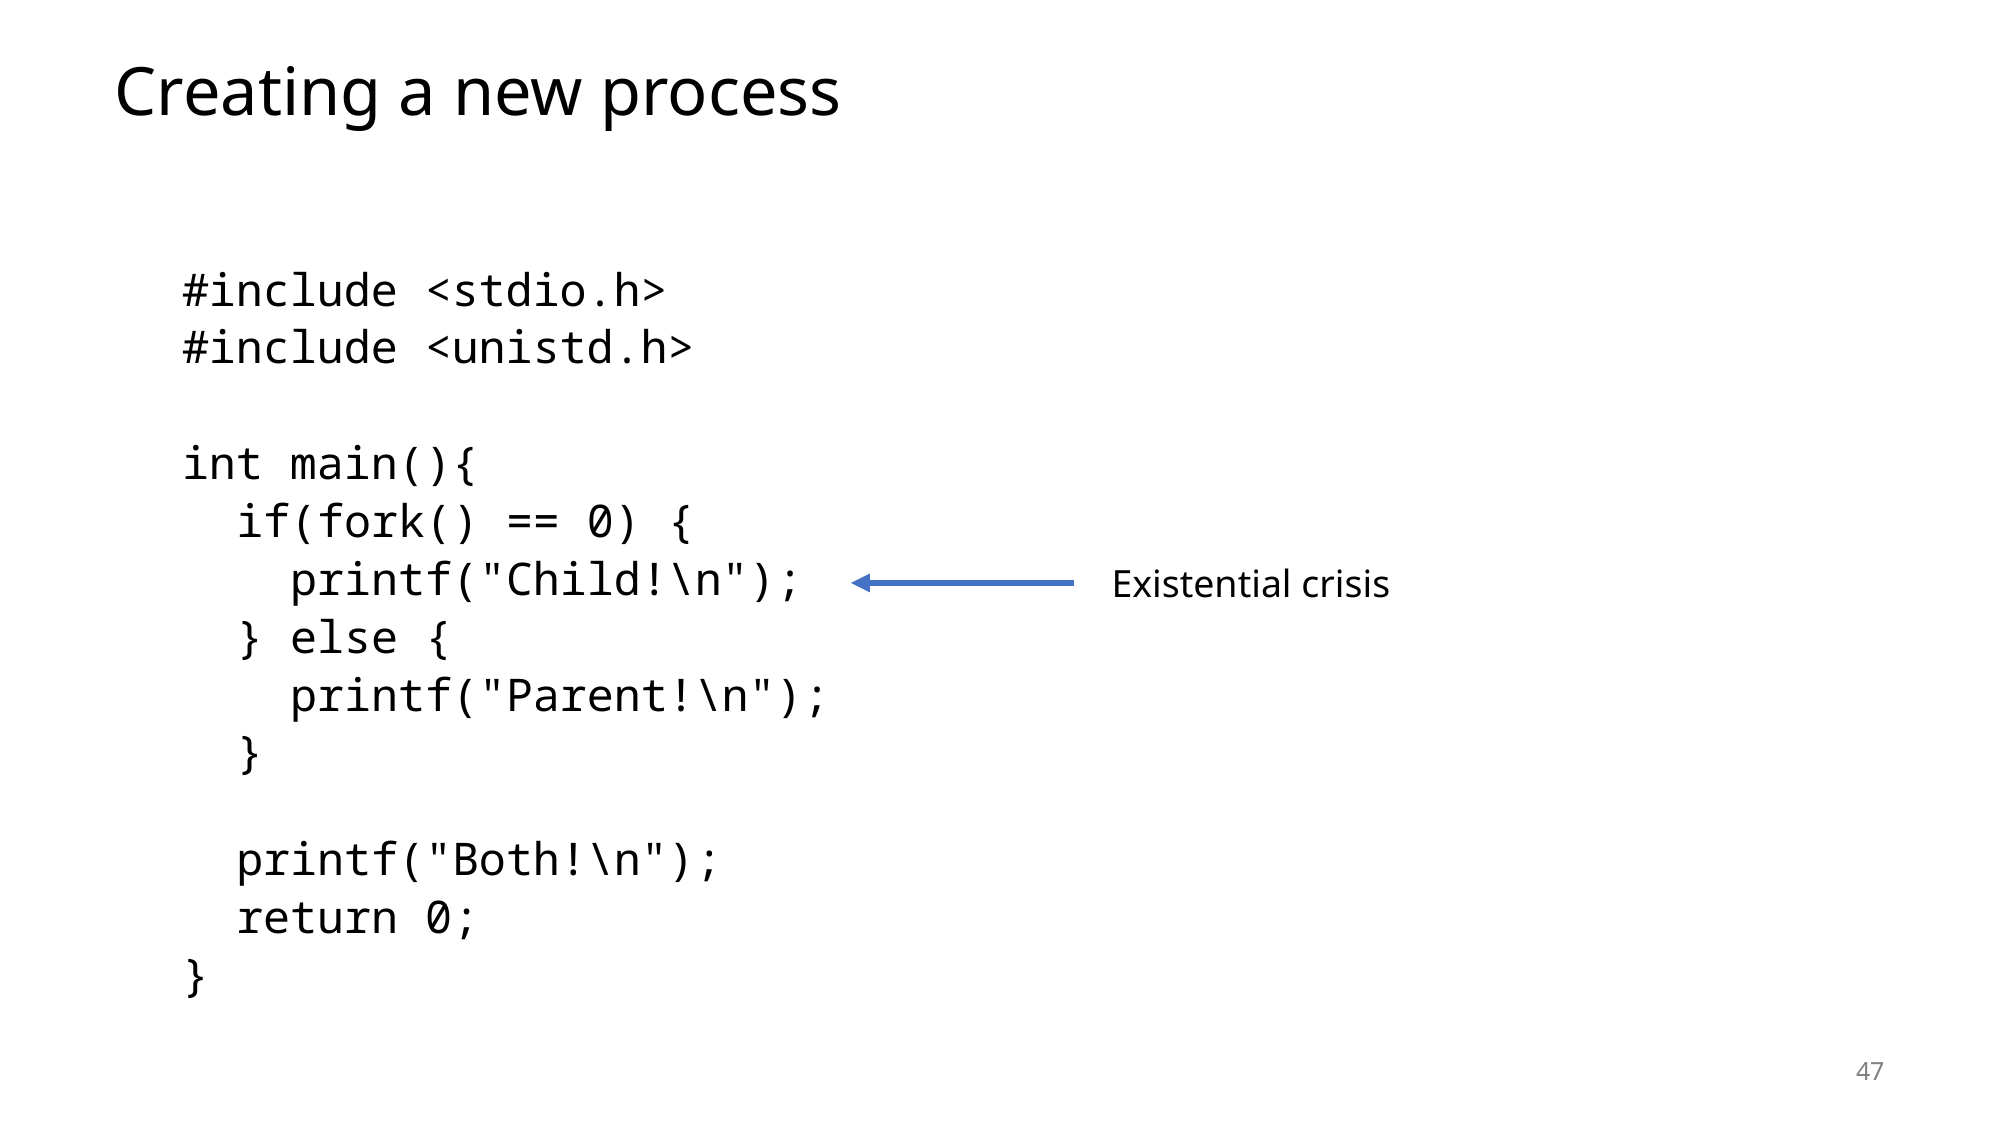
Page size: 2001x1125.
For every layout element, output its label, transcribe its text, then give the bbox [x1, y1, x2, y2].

slide_number 47 [1749, 1042, 1900, 1103]
text_box Existential crisis [1096, 552, 1774, 613]
list #include <stdio.h> #include <unistd.h> int main(){ if(fork() == 0) { printf("Child!\n"); } else { printf("Parent!\n"); } printf("Both!\n"); return 0; } [99, 187, 1900, 1013]
title Creating a new process [99, 37, 1900, 150]
